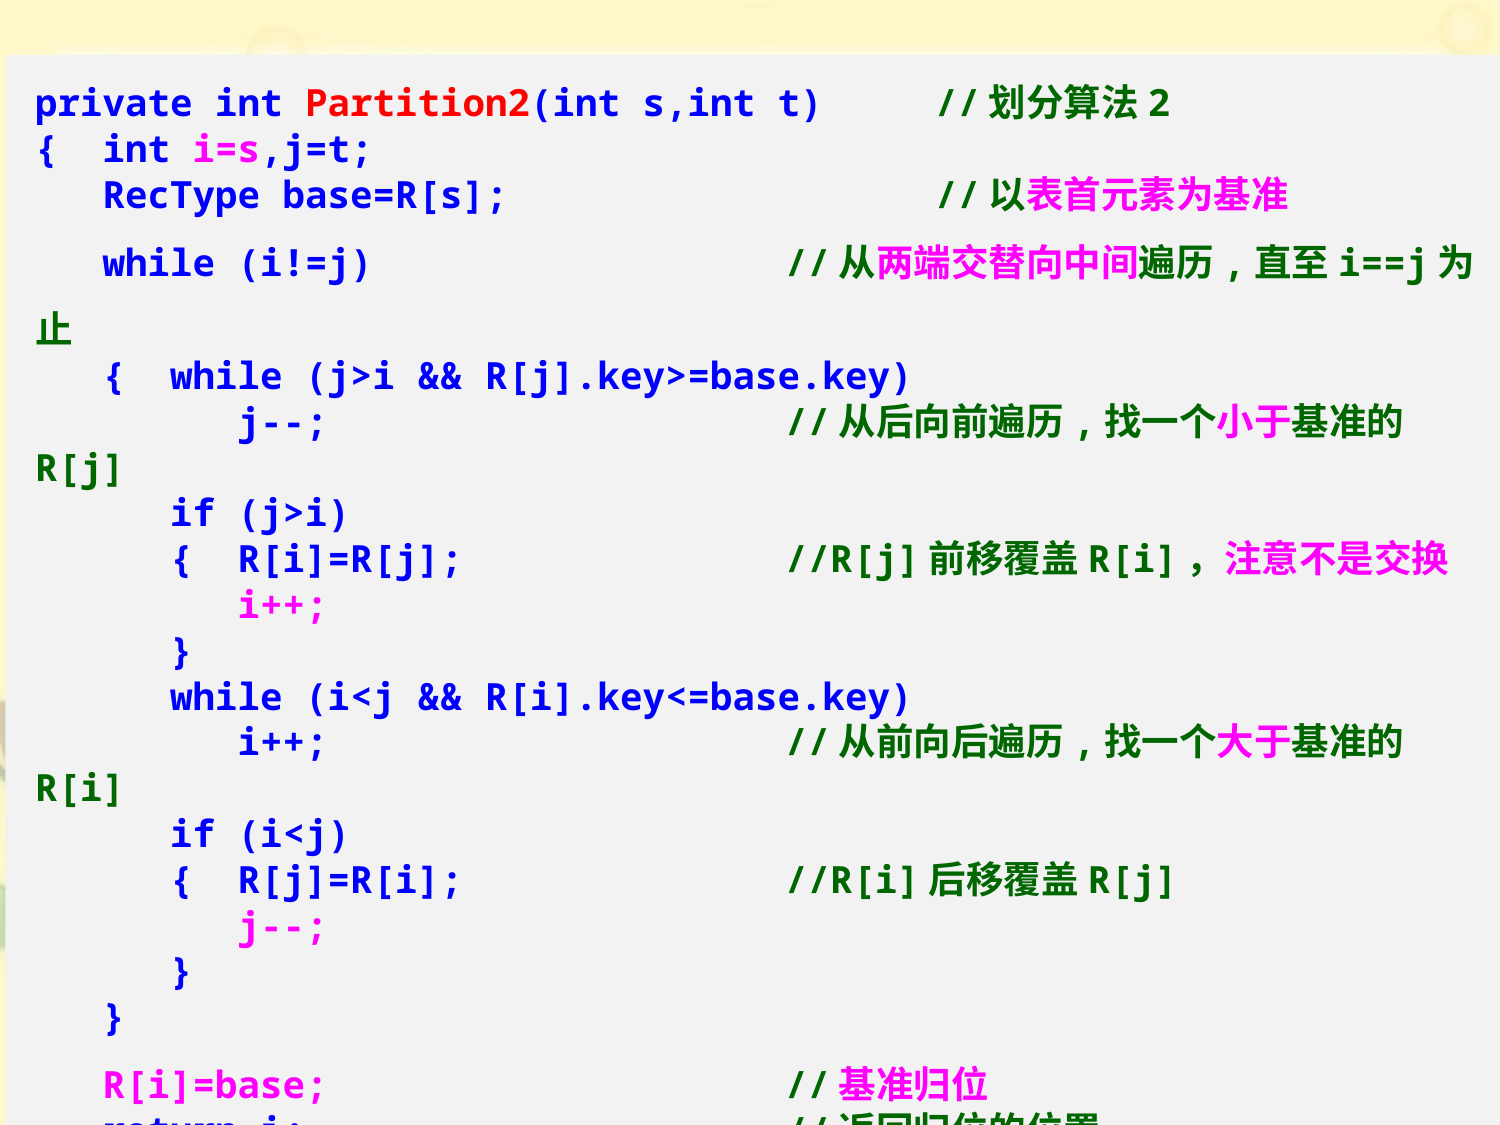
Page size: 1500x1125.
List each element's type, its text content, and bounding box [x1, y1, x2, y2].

text_box private int Partition2(int s,int t) //划分算法2 { int i=s,j=t; RecType base=R[s]; //以表首元素为基准 while (i!=j) //从两端交替向中间遍历,直至i==j为止 { while (j>i && R[j].key>=base.key) j--; //从后向前遍历,找一个小于基准的R[j] if (j>i) { R[i]=R[j]; //R[j]前移覆盖R[i]，注意不是交换 i++; } while (i<j && R[i].key<=base.key) i++; //从前向后遍历,找一个大于基准的R[i] if (i<j) { R[j]=R[i]; //R[i]后移覆盖R[j] j--; } } R[i]=base; //基准归位 return i; //返回归位的位置 } [3, 53, 1500, 1125]
